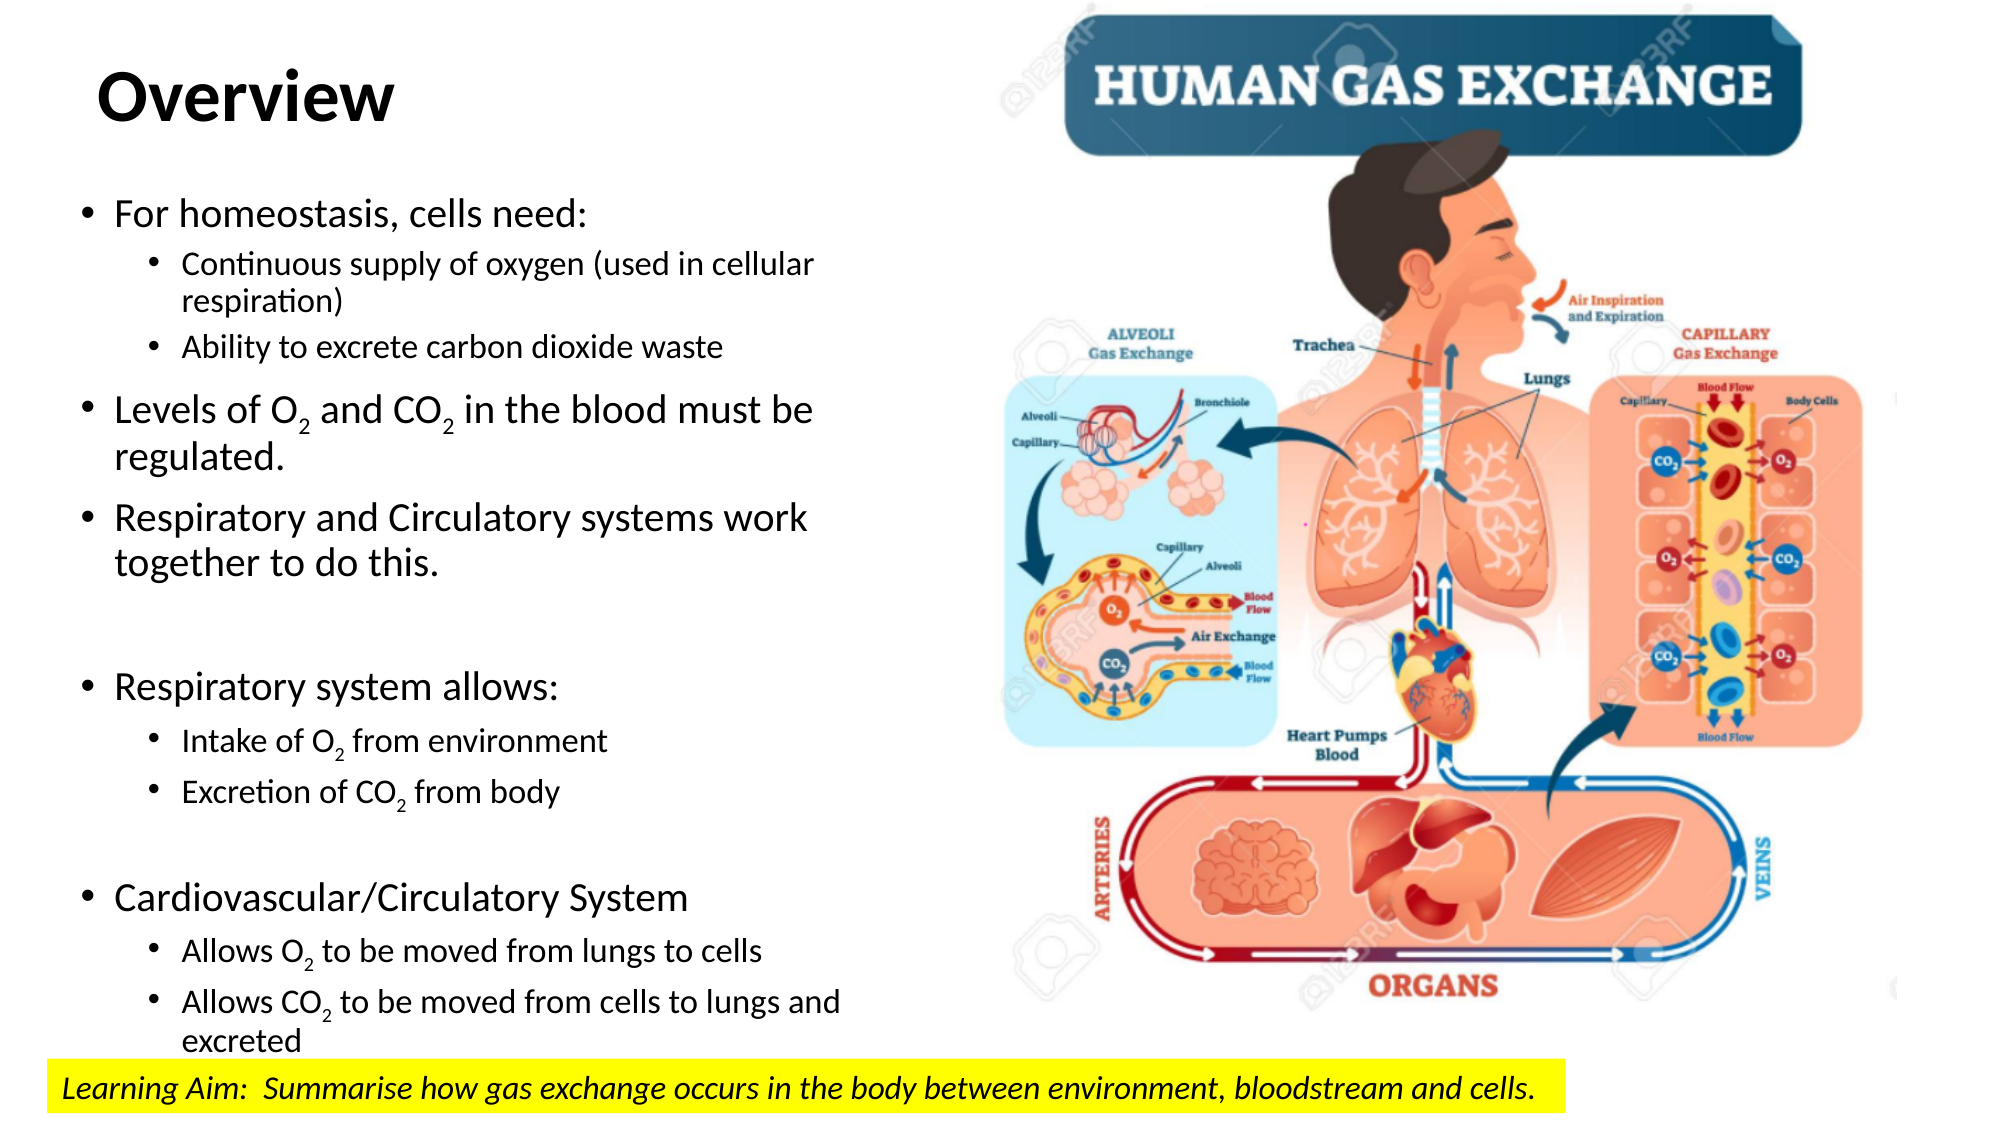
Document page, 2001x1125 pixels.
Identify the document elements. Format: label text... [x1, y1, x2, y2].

picture [973, 0, 1897, 1015]
list For homeostasis, cells need: Continuous supply of oxygen (used in cellular respiration) Ability to excrete carbon dioxide waste Levels of O2 and CO2 in the blood must be regulated. Respiratory and Circulatory systems work together to do this. Respiratory system allows: Intake of O2 from environment Excretion of CO2 from body Cardiovascular/Circulatory System Allows O2 to be moved from lungs to cells Allows CO2 to be moved from cells to lungs and excreted [65, 184, 974, 1058]
title Overview [82, 45, 973, 149]
text_box Learning Aim: Summarise how gas exchange occurs in the body between environment, bloodstream and cells. [47, 1058, 1566, 1114]
